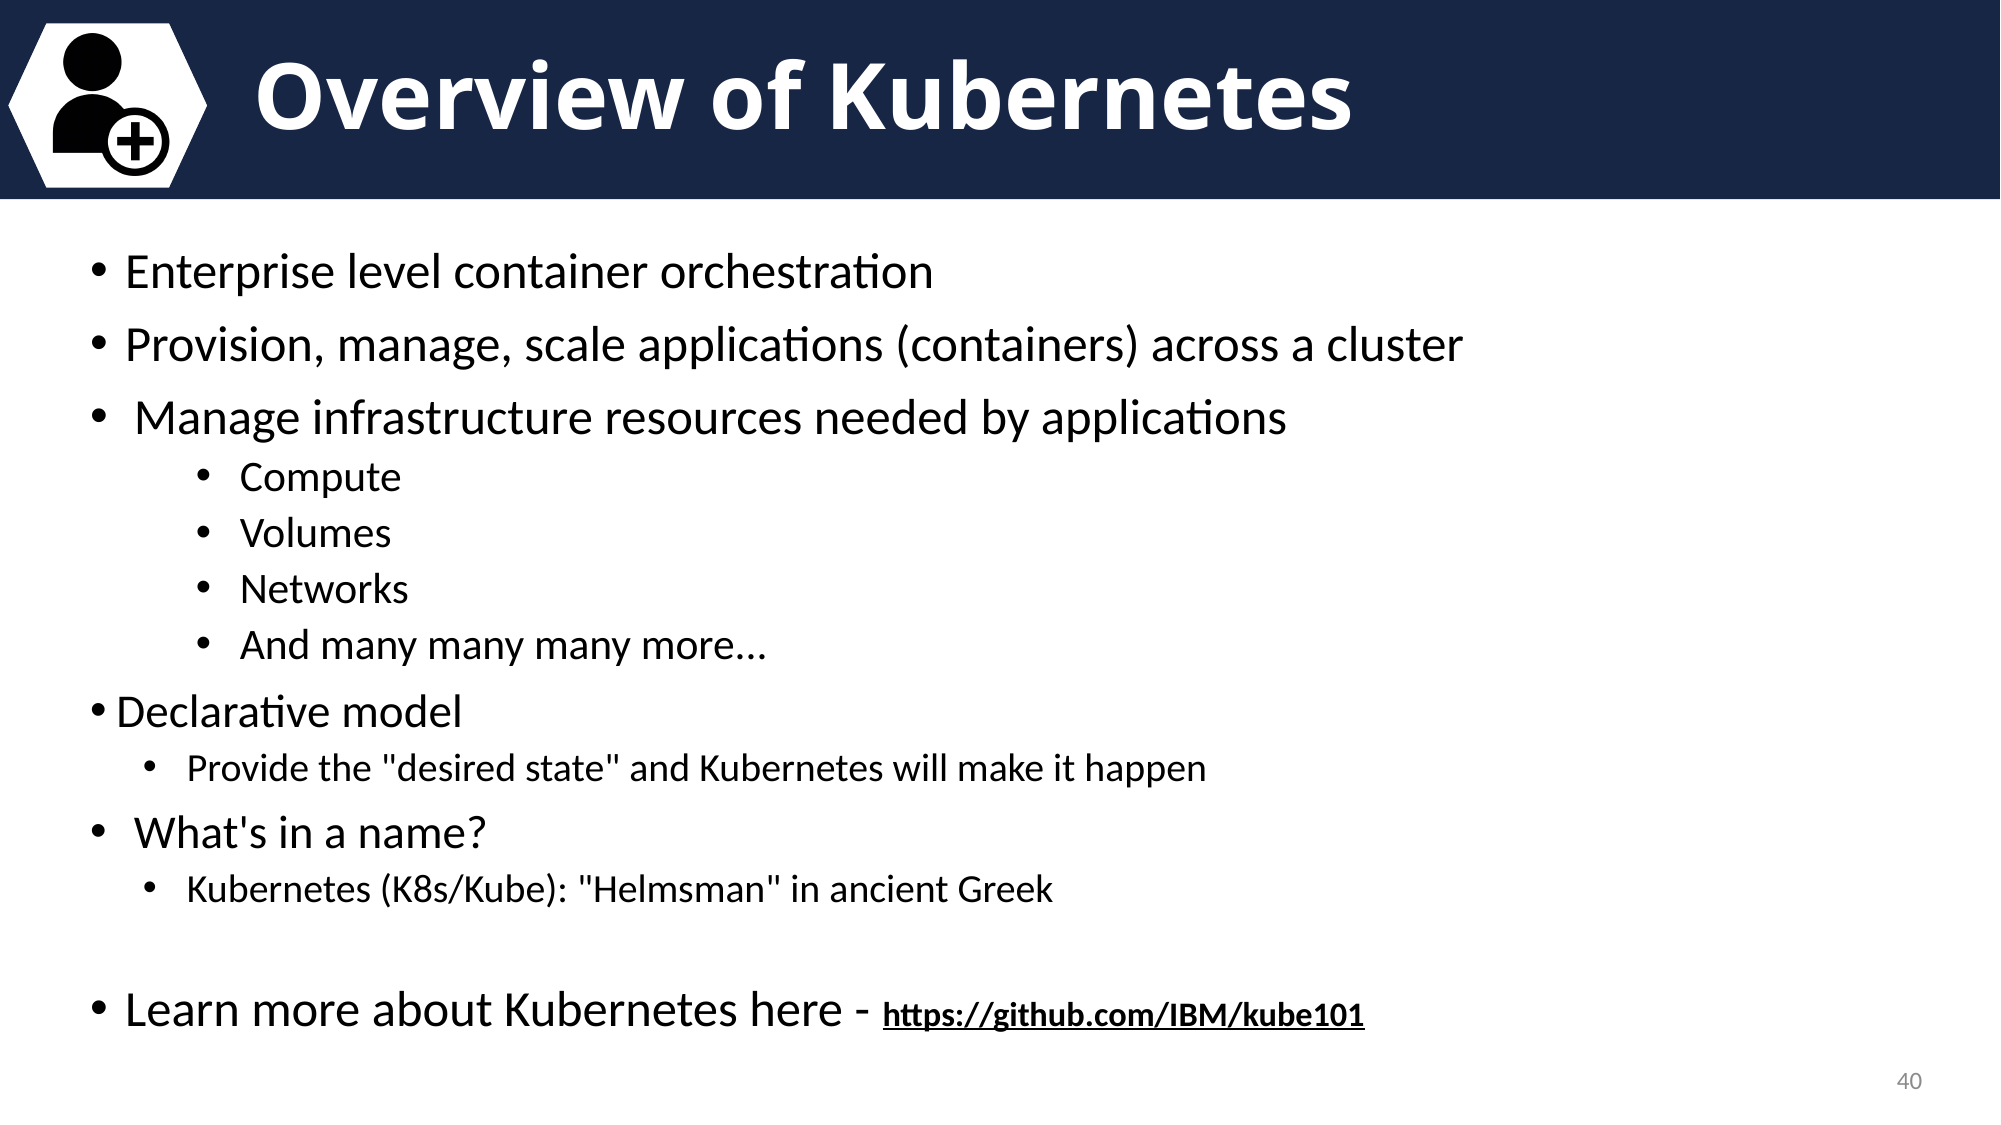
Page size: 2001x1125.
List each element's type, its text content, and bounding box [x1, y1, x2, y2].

slide_number 40 [1487, 1050, 1938, 1110]
list Enterprise level container orchestration Provision, manage, scale applications (containers) across a cluster Manage infrastructure resources needed by applications Compute Volumes Networks And many many many more... Declarative model Provide the "desired state" and Kubernetes will make it happen What's in a name? Kubernetes (K8s/Kube): "Helmsman" in ancient Greek Learn more about Kubernetes here - https://github.com/IBM/kube101 [75, 237, 1938, 1050]
picture [39, 33, 183, 176]
title Overview of Kubernetes [238, 0, 2000, 200]
